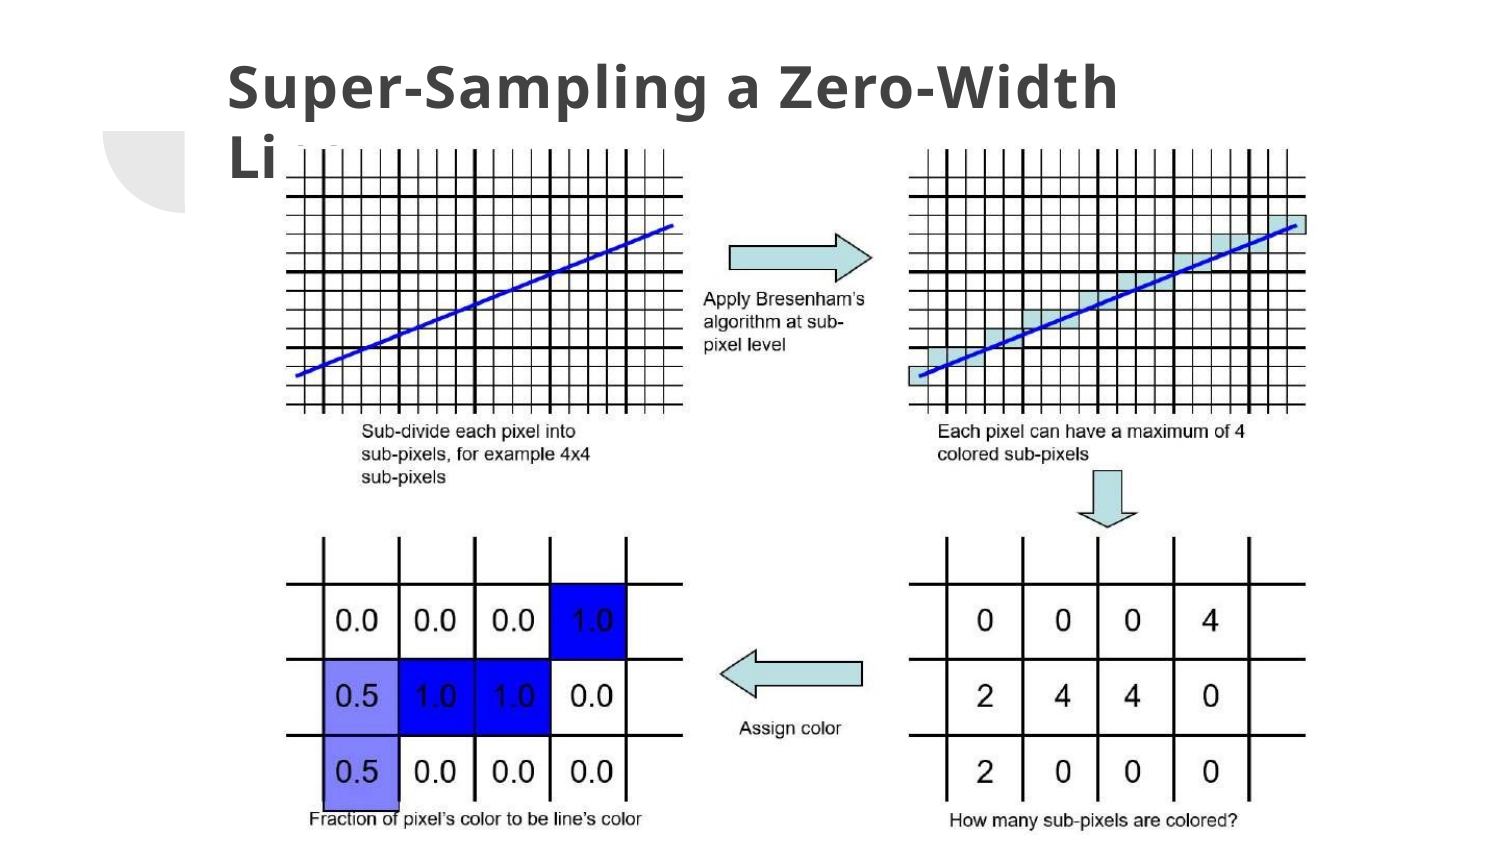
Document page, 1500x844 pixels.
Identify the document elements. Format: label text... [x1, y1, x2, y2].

title Super-Sampling a Zero-Width Line [225, 48, 1203, 192]
picture [281, 146, 1315, 835]
